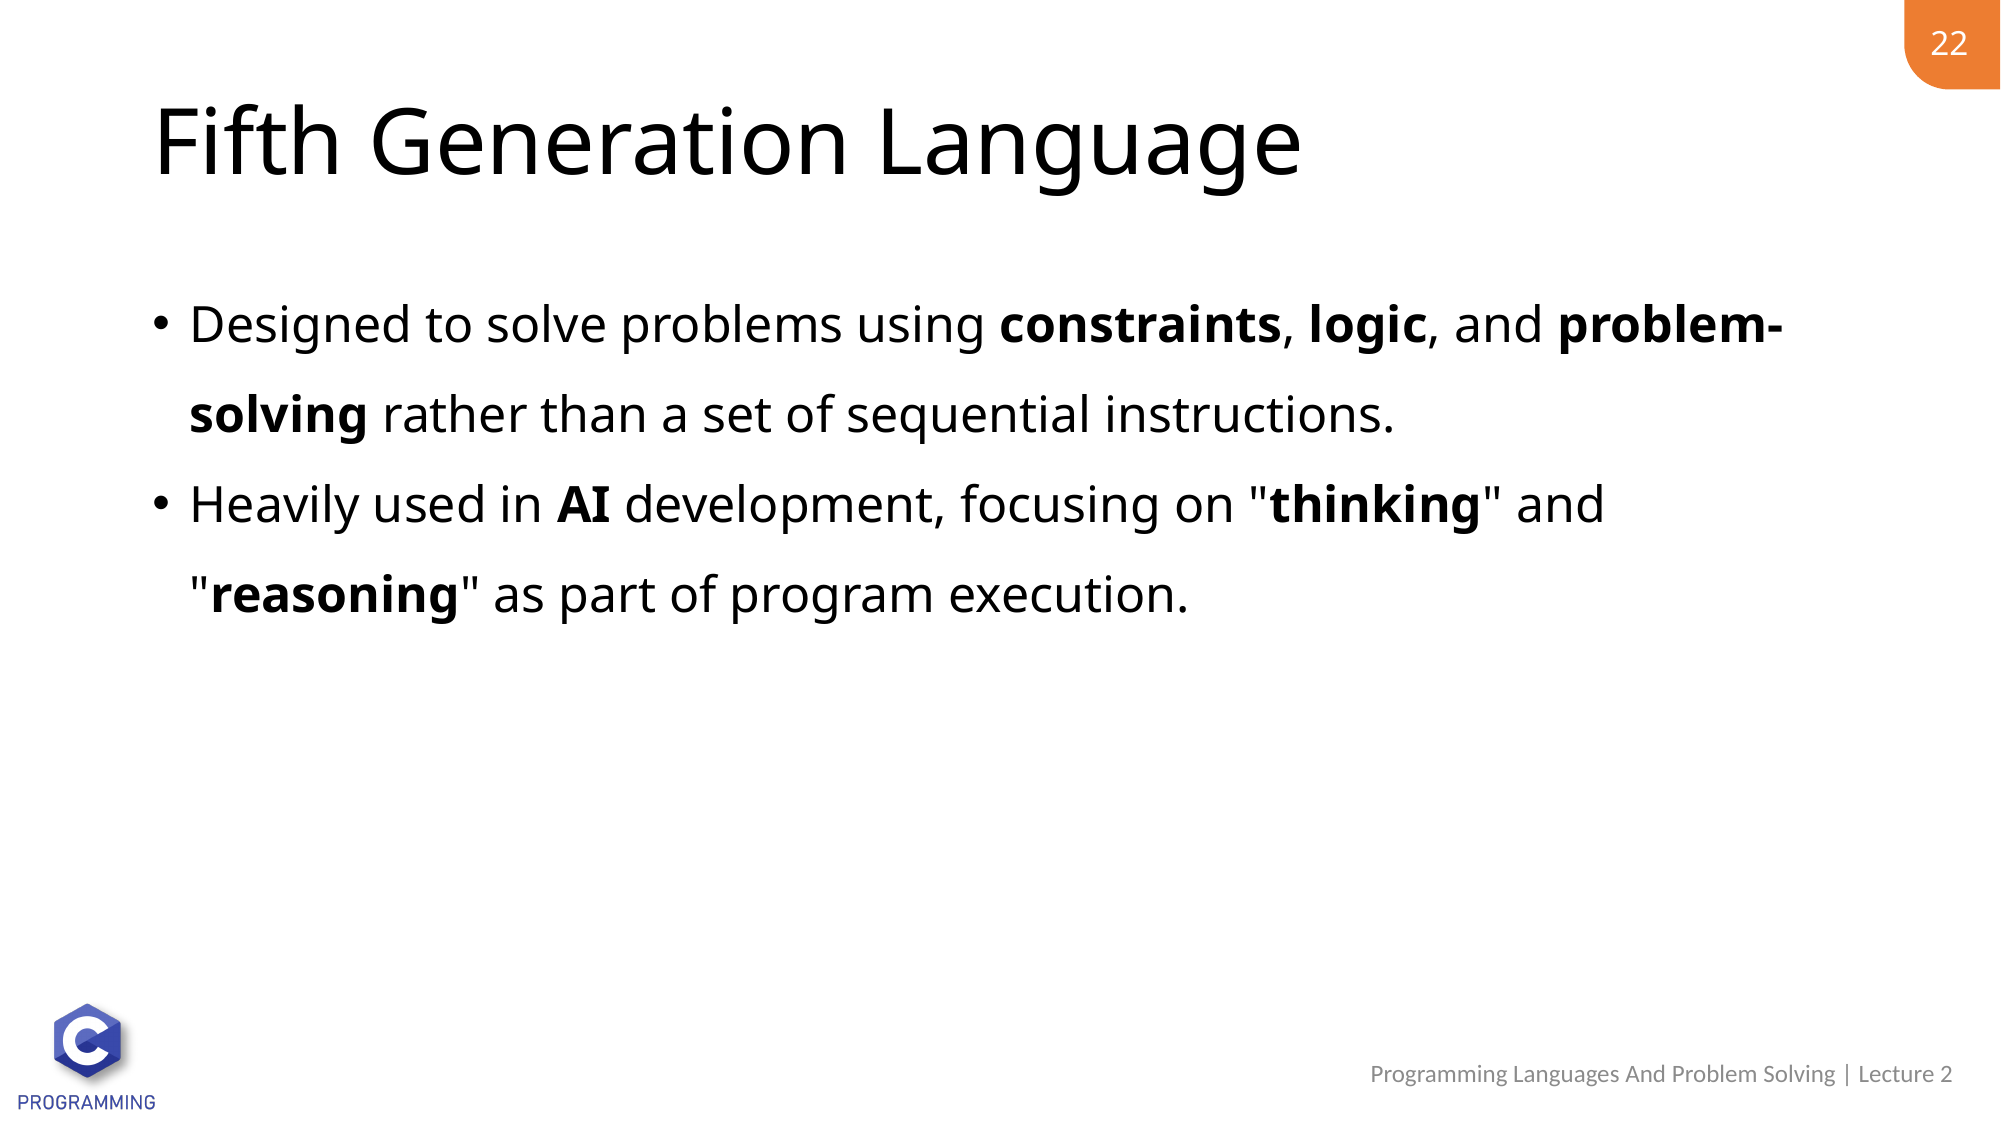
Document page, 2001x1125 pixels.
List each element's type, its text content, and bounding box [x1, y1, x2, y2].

footer Programming Languages And Problem Solving | Lecture 2 [1325, 1042, 2000, 1103]
slide_number 22 [1887, 14, 1984, 75]
picture [0, 993, 168, 1125]
title Fifth Generation Language [137, 59, 1863, 231]
list Designed to solve problems using constraints, logic, and problem-solving rather than a set of sequential instructions. Heavily used in AI development, focusing on "thinking" and "reasoning" as part of program execution. [137, 254, 1863, 1014]
